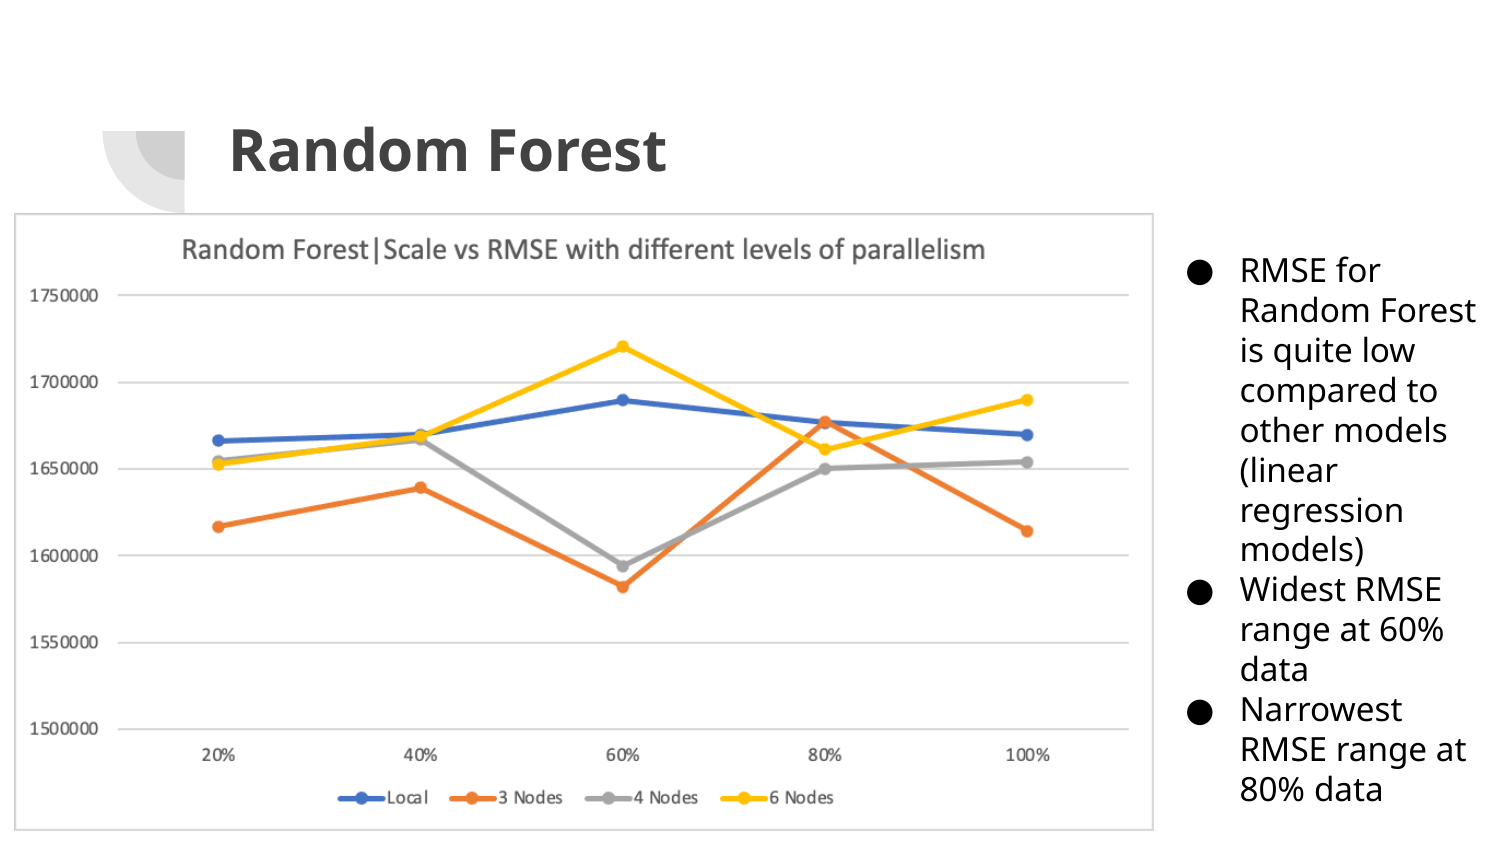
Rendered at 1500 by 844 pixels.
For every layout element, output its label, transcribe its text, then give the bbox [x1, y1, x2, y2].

picture [13, 211, 1154, 831]
title Random Forest [213, 98, 1368, 234]
text_box RMSE for Random Forest is quite low compared to other models (linear regression models) Widest RMSE range at 60% data Narrowest RMSE range at 80% data [1158, 234, 1500, 823]
